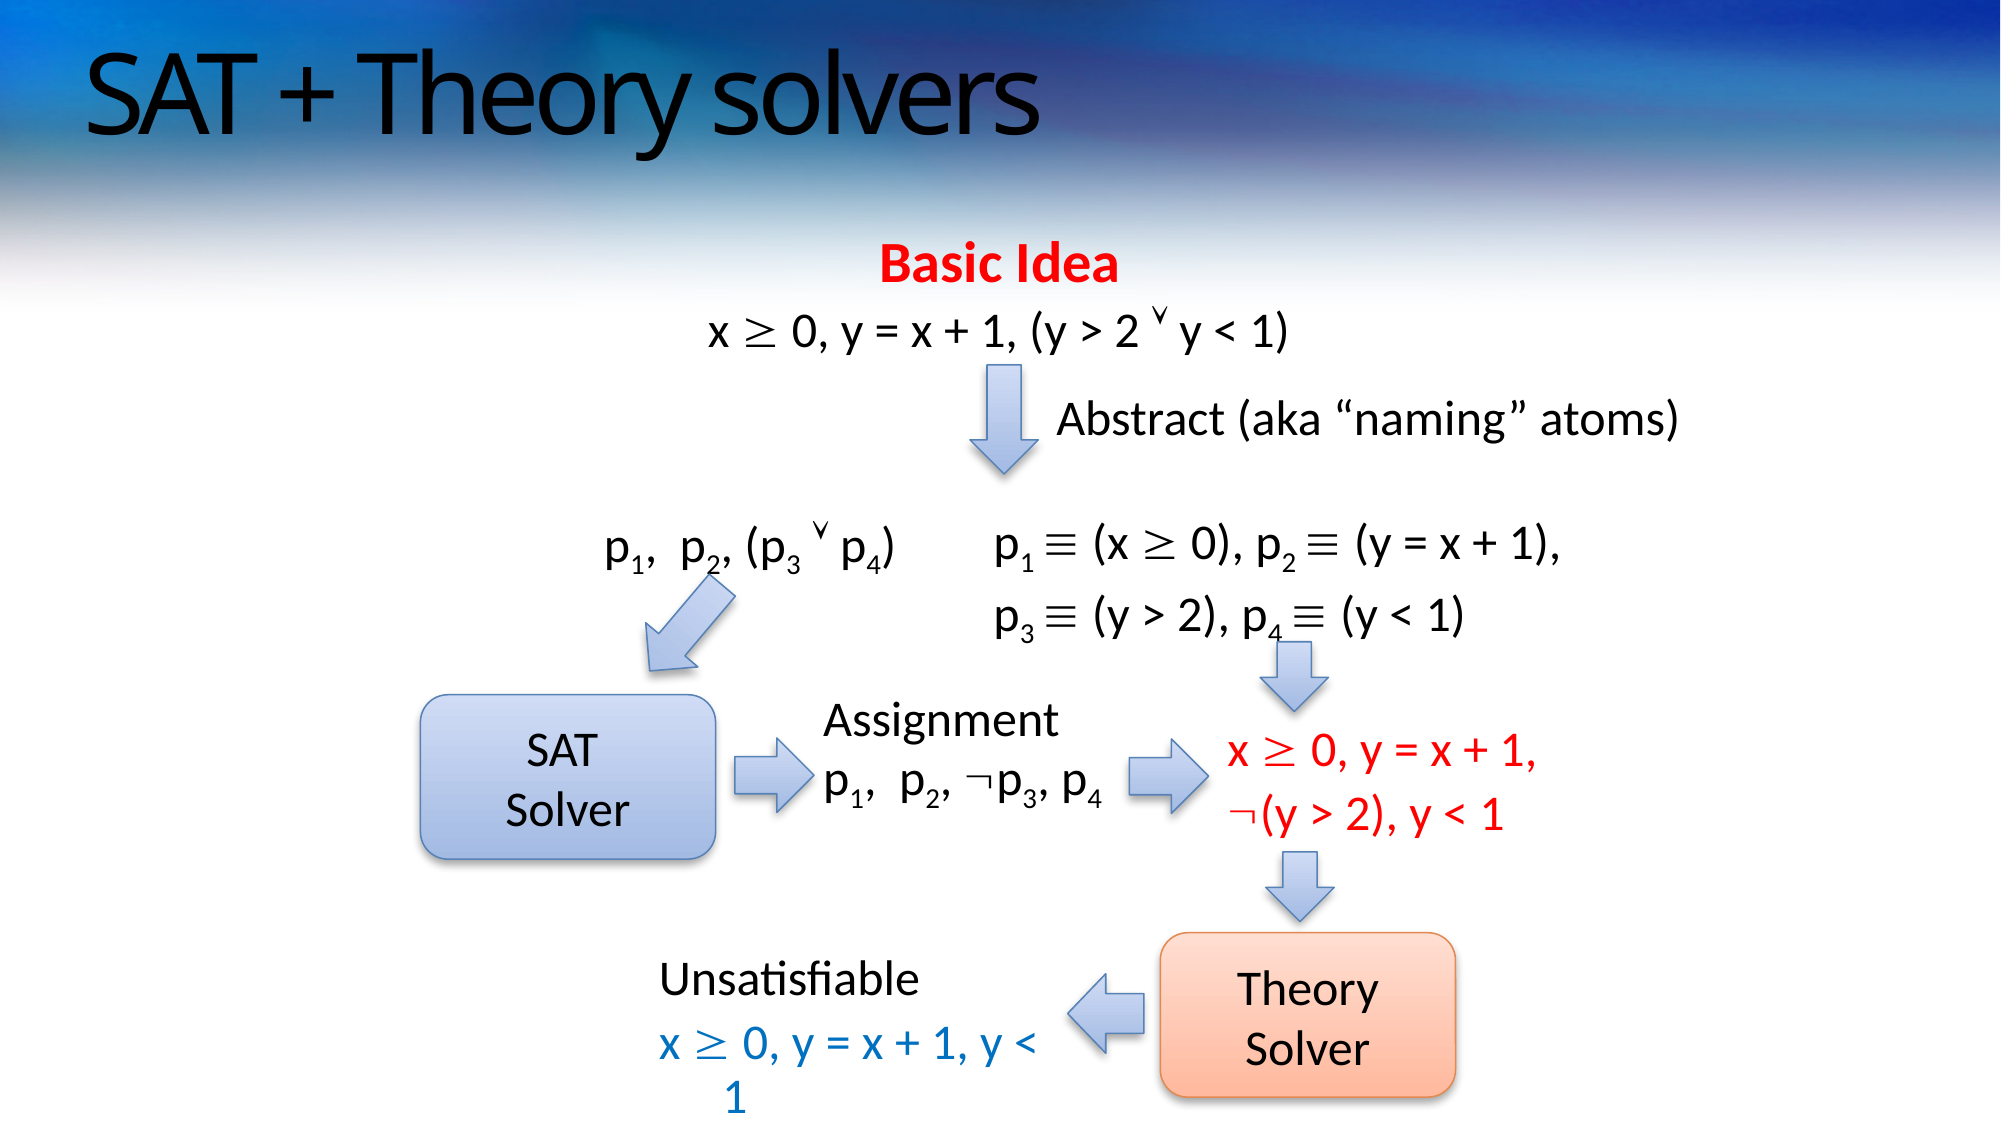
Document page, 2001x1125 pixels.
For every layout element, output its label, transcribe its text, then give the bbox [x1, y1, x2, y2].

text_box [1128, 738, 1210, 815]
text_box [1265, 851, 1335, 923]
text_box x  0, y = x + 1, (y > 2), y < 1 [1227, 723, 1553, 842]
text_box SAT Solver [419, 693, 717, 860]
text_box Abstract (aka “naming” atoms) [1056, 392, 1719, 447]
list Basic Idea [83, 231, 1917, 296]
text_box p1  (x  0), p2  (y = x + 1), p3  (y > 2), p4  (y < 1) [993, 510, 1606, 644]
text_box Assignment p1, p2, p3, p4 [823, 692, 1180, 809]
picture [0, 0, 2001, 1125]
text_box x  0, y = x + 1, (y > 2  y < 1) [317, 304, 1693, 359]
text_box [644, 573, 736, 672]
text_box [734, 737, 815, 814]
text_box Unsatisfiable x  0, y = x + 1, y < 1 [658, 951, 1069, 1124]
text_box Theory Solver [1159, 931, 1457, 1098]
text_box [969, 364, 1040, 475]
title SAT + Theory solvers [83, 37, 1917, 161]
text_box [1069, 973, 1145, 1054]
text_box [1259, 640, 1330, 713]
text_box p1, p2, (p3  p4) [603, 513, 961, 575]
